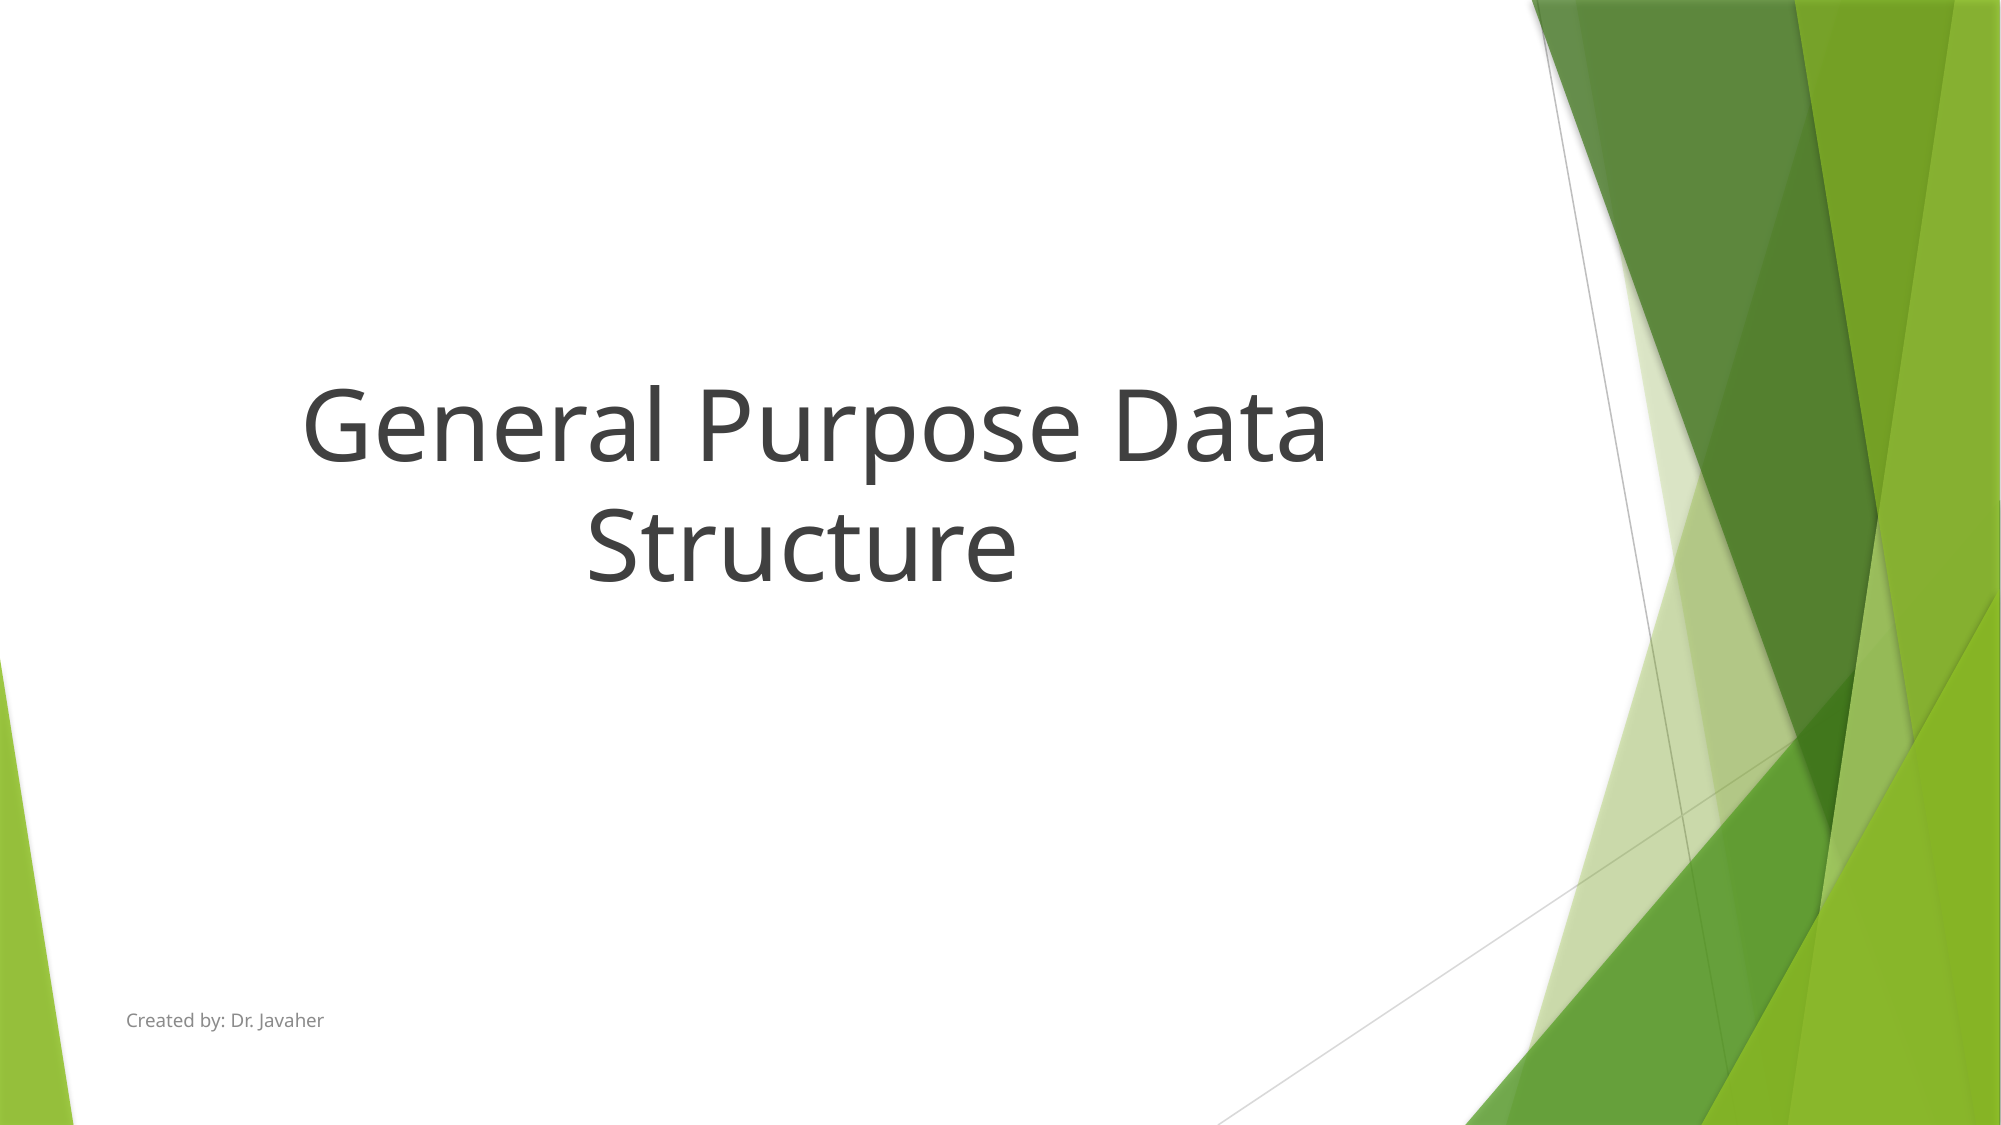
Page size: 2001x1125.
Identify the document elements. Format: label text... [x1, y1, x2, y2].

list General Purpose Data Structure [111, 354, 1522, 992]
footer Created by: Dr. Javaher [111, 991, 1145, 1051]
